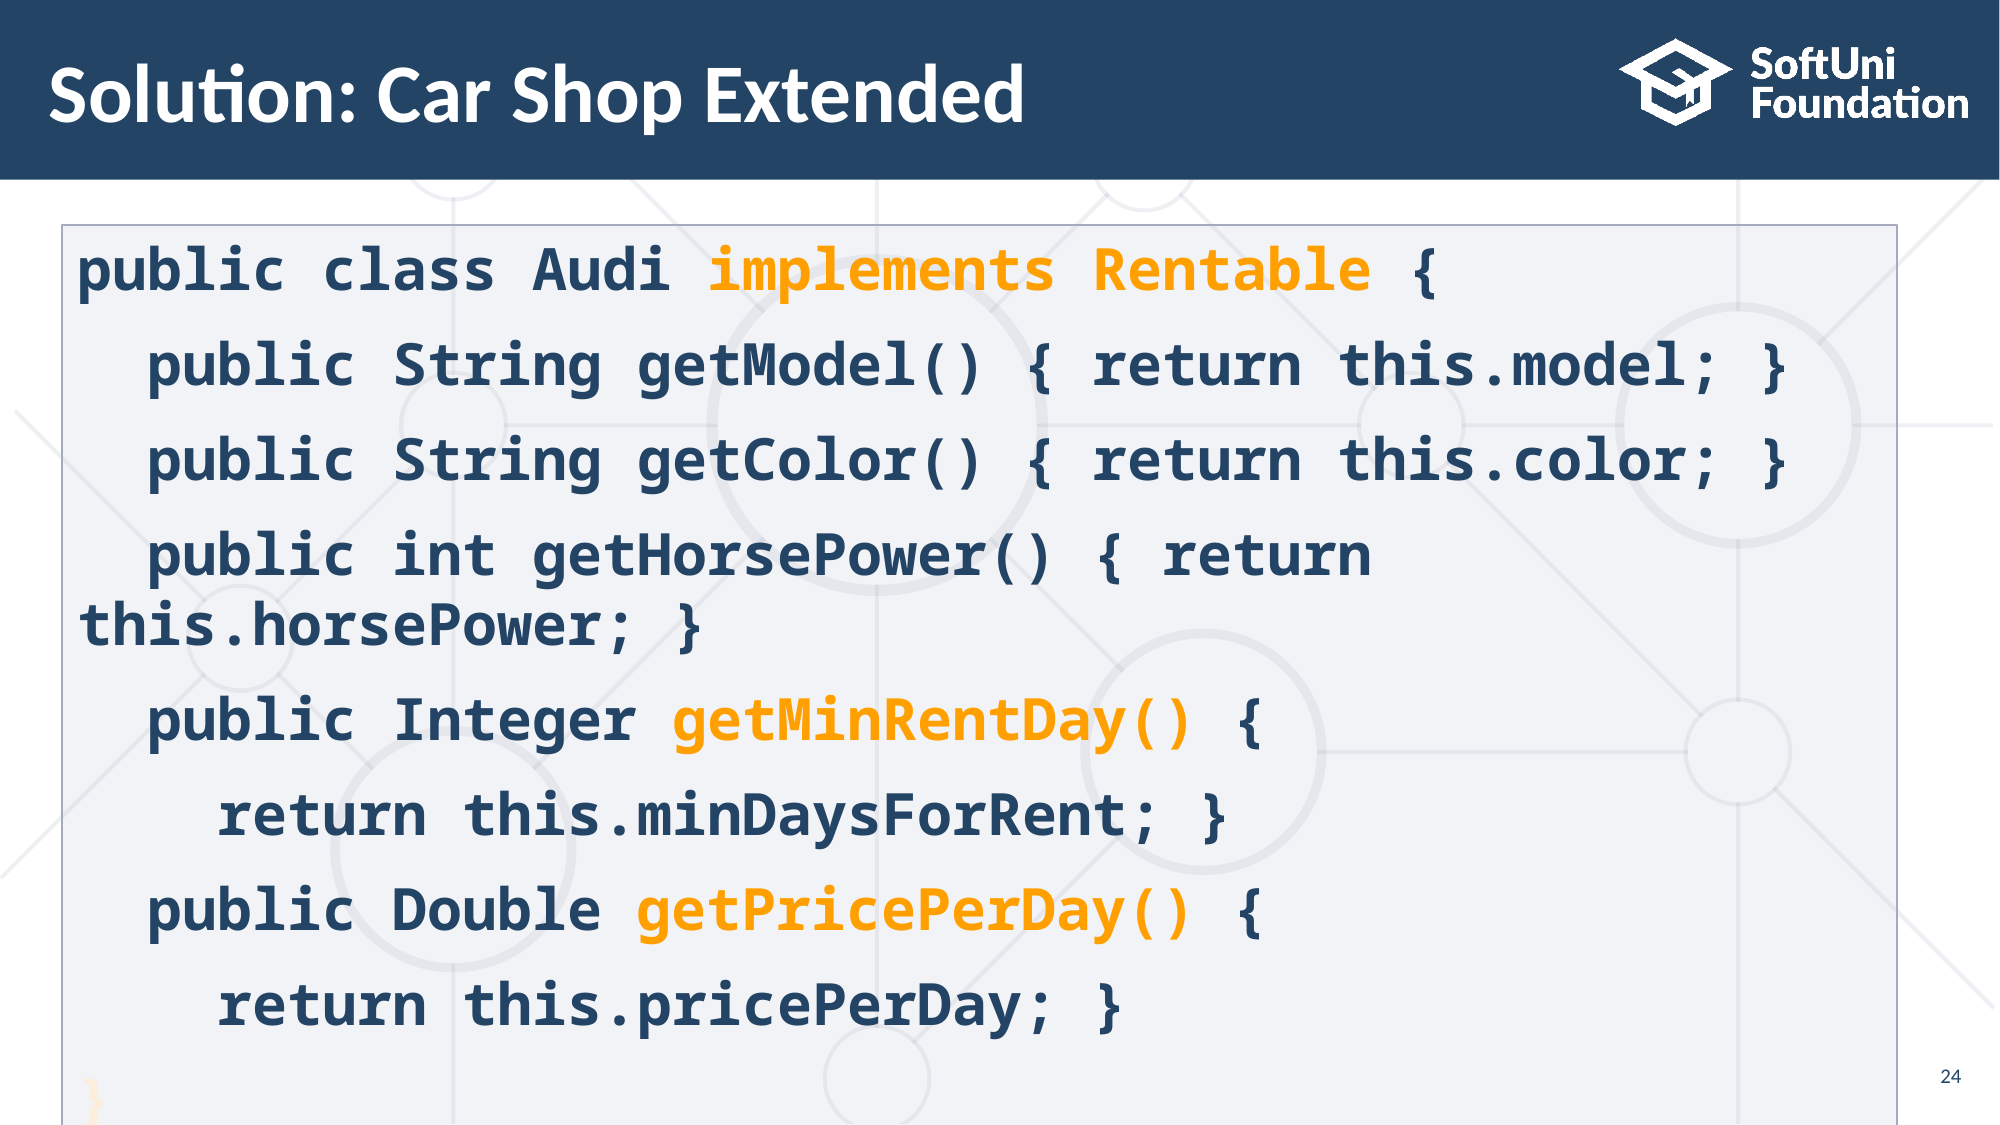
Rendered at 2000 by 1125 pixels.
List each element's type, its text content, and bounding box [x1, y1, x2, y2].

title Solution: Car Shop Extended [31, 16, 1591, 162]
slide_number 24 [1897, 1049, 1968, 1101]
text_box public class Audi implements Rentable { public String getModel() { return this.model; } public String getColor() { return this.color; } public int getHorsePower() { return this.horsePower; } public Integer getMinRentDay() { return this.minDaysForRent; } public Double getPricePerDay() { return this.pricePerDay; } } [62, 224, 1897, 1125]
picture [1618, 38, 1968, 126]
